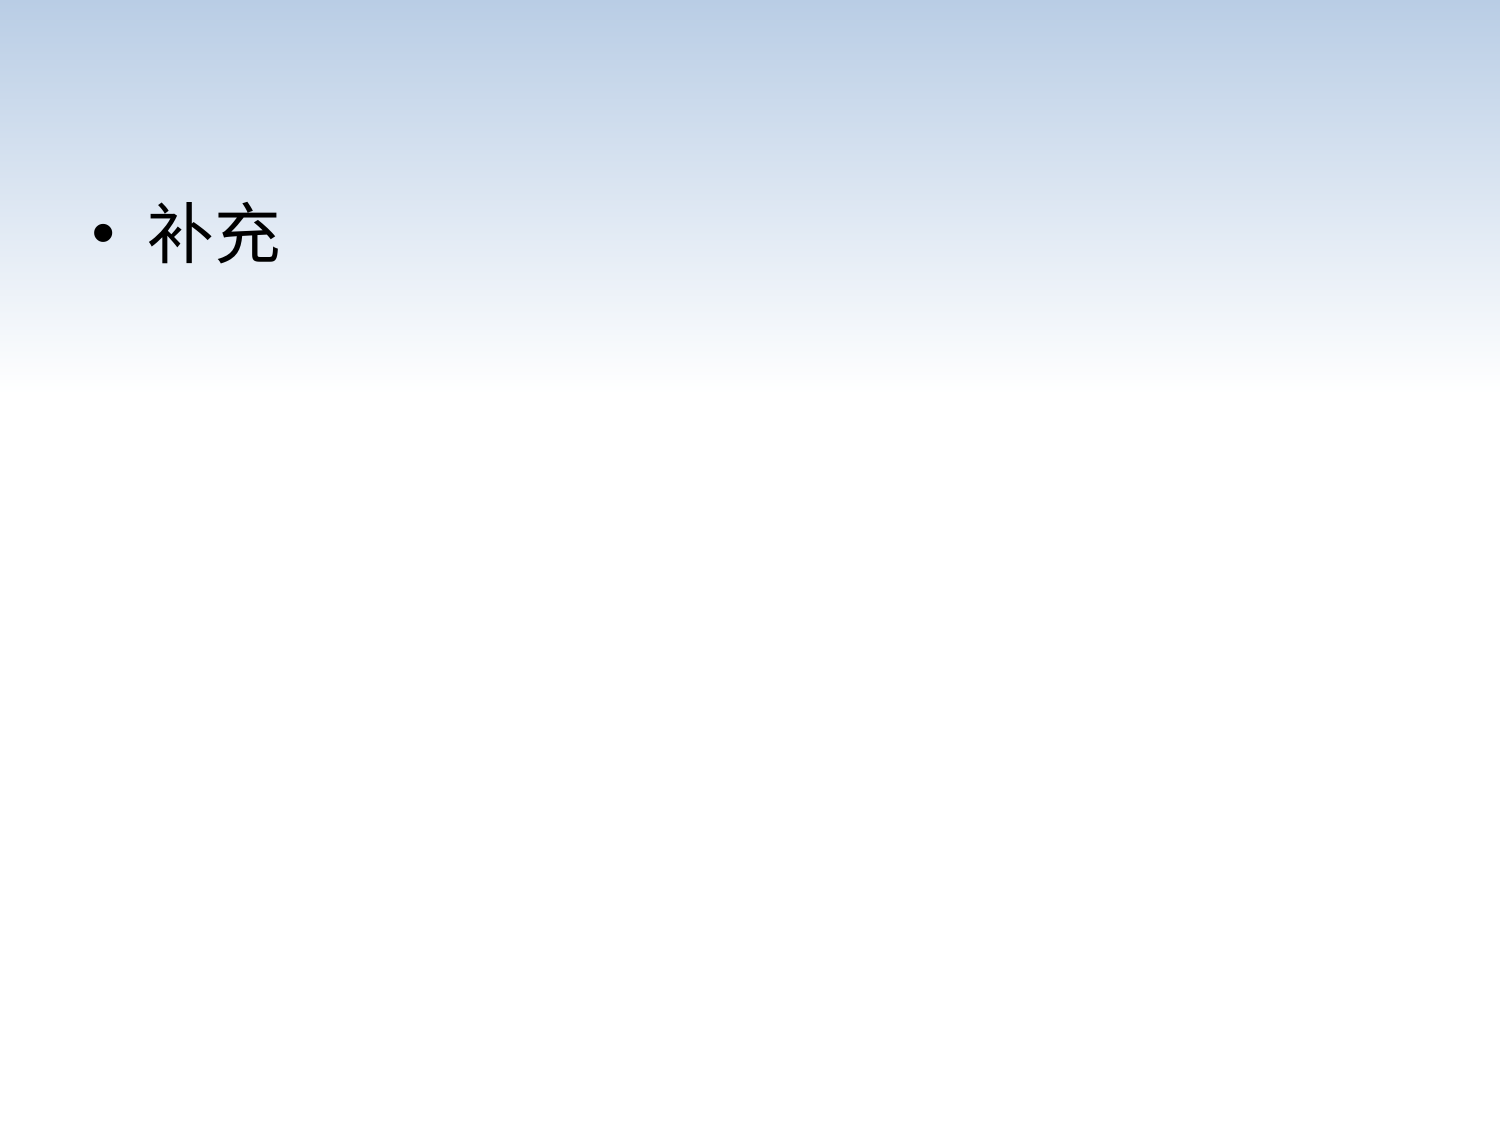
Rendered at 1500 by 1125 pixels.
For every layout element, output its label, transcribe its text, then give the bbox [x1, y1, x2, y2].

list 补充 [76, 184, 1427, 927]
